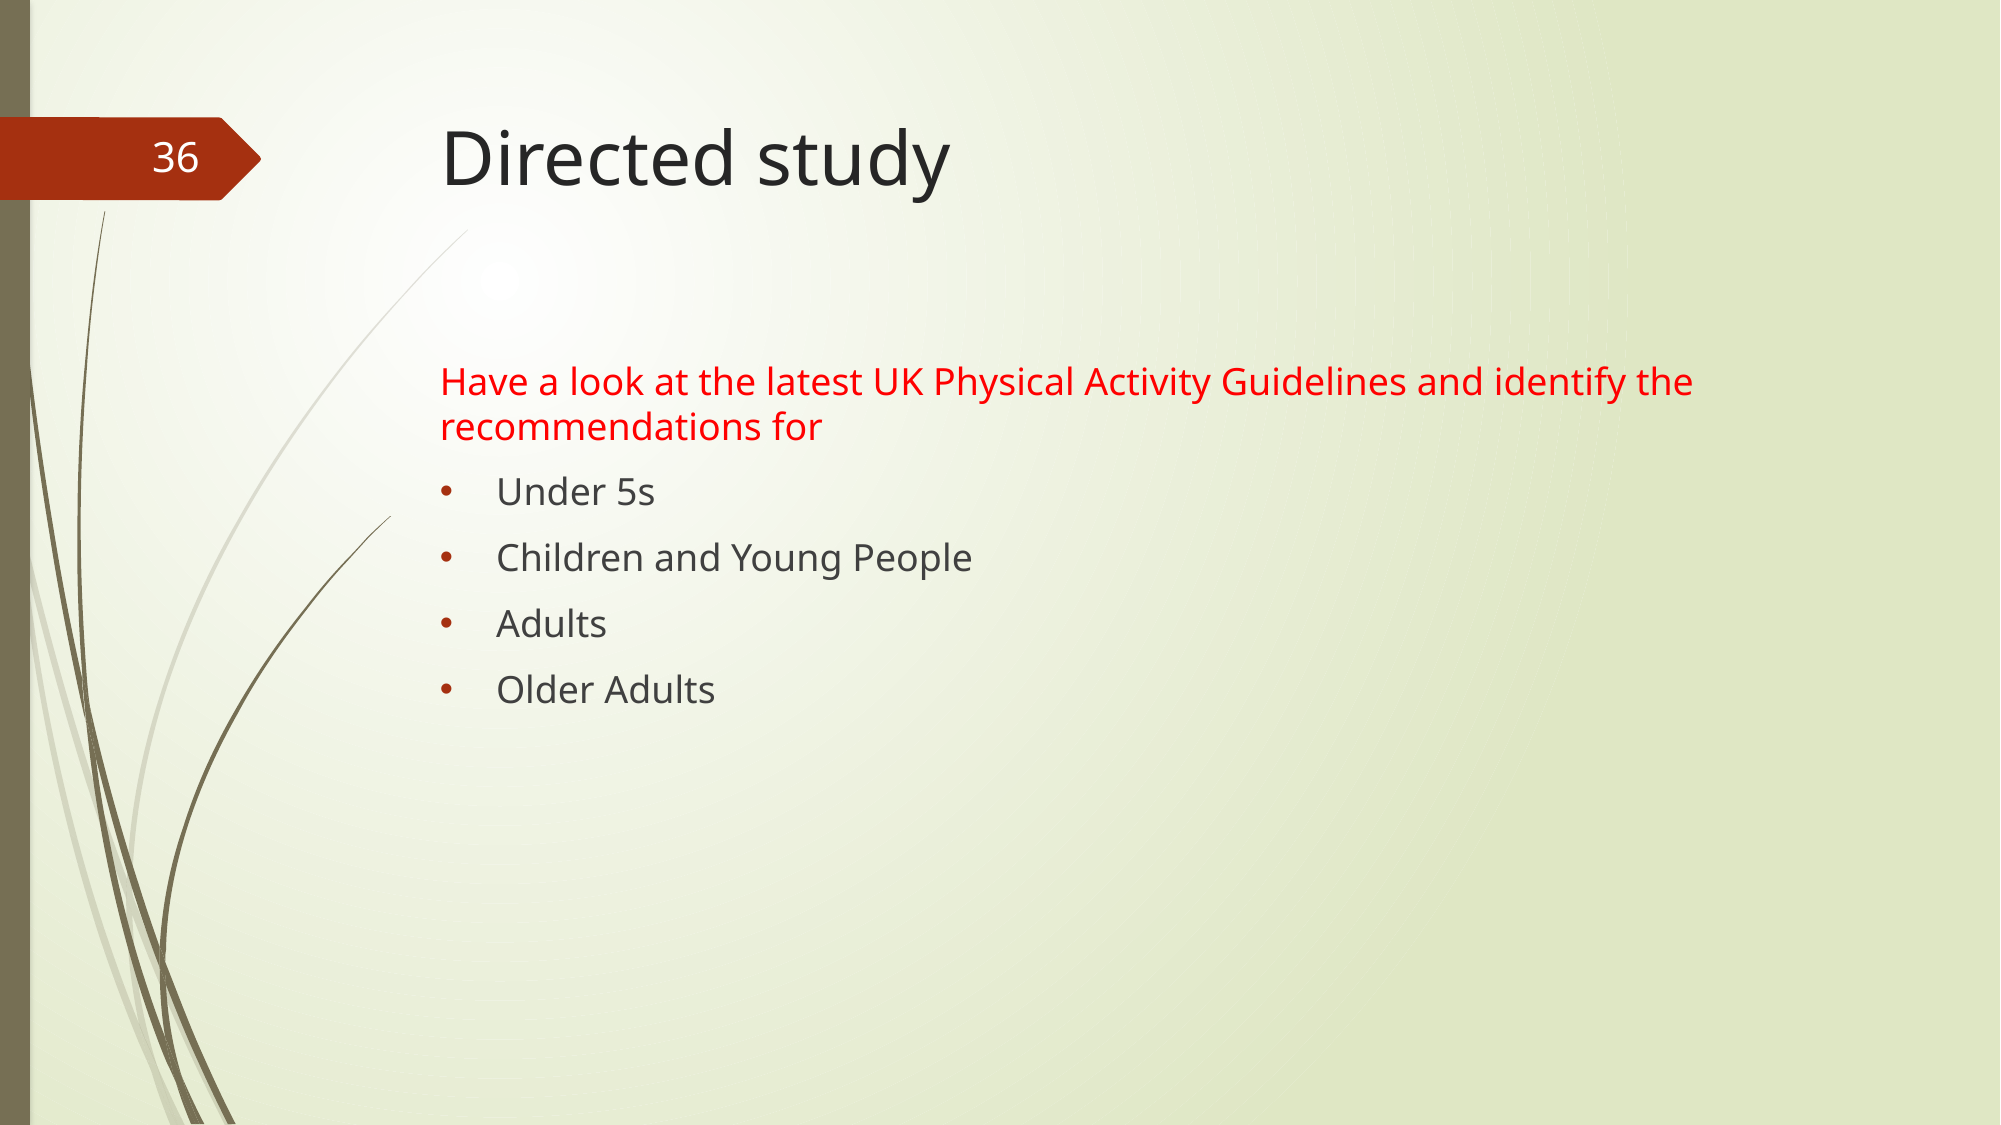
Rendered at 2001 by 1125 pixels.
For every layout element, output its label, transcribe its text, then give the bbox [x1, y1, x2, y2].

slide_number 36 [87, 129, 216, 190]
list Have a look at the latest UK Physical Activity Guidelines and identify the recommendations for Under 5s Children and Young People Adults Older Adults [424, 350, 1888, 970]
title Directed study [425, 102, 1888, 313]
